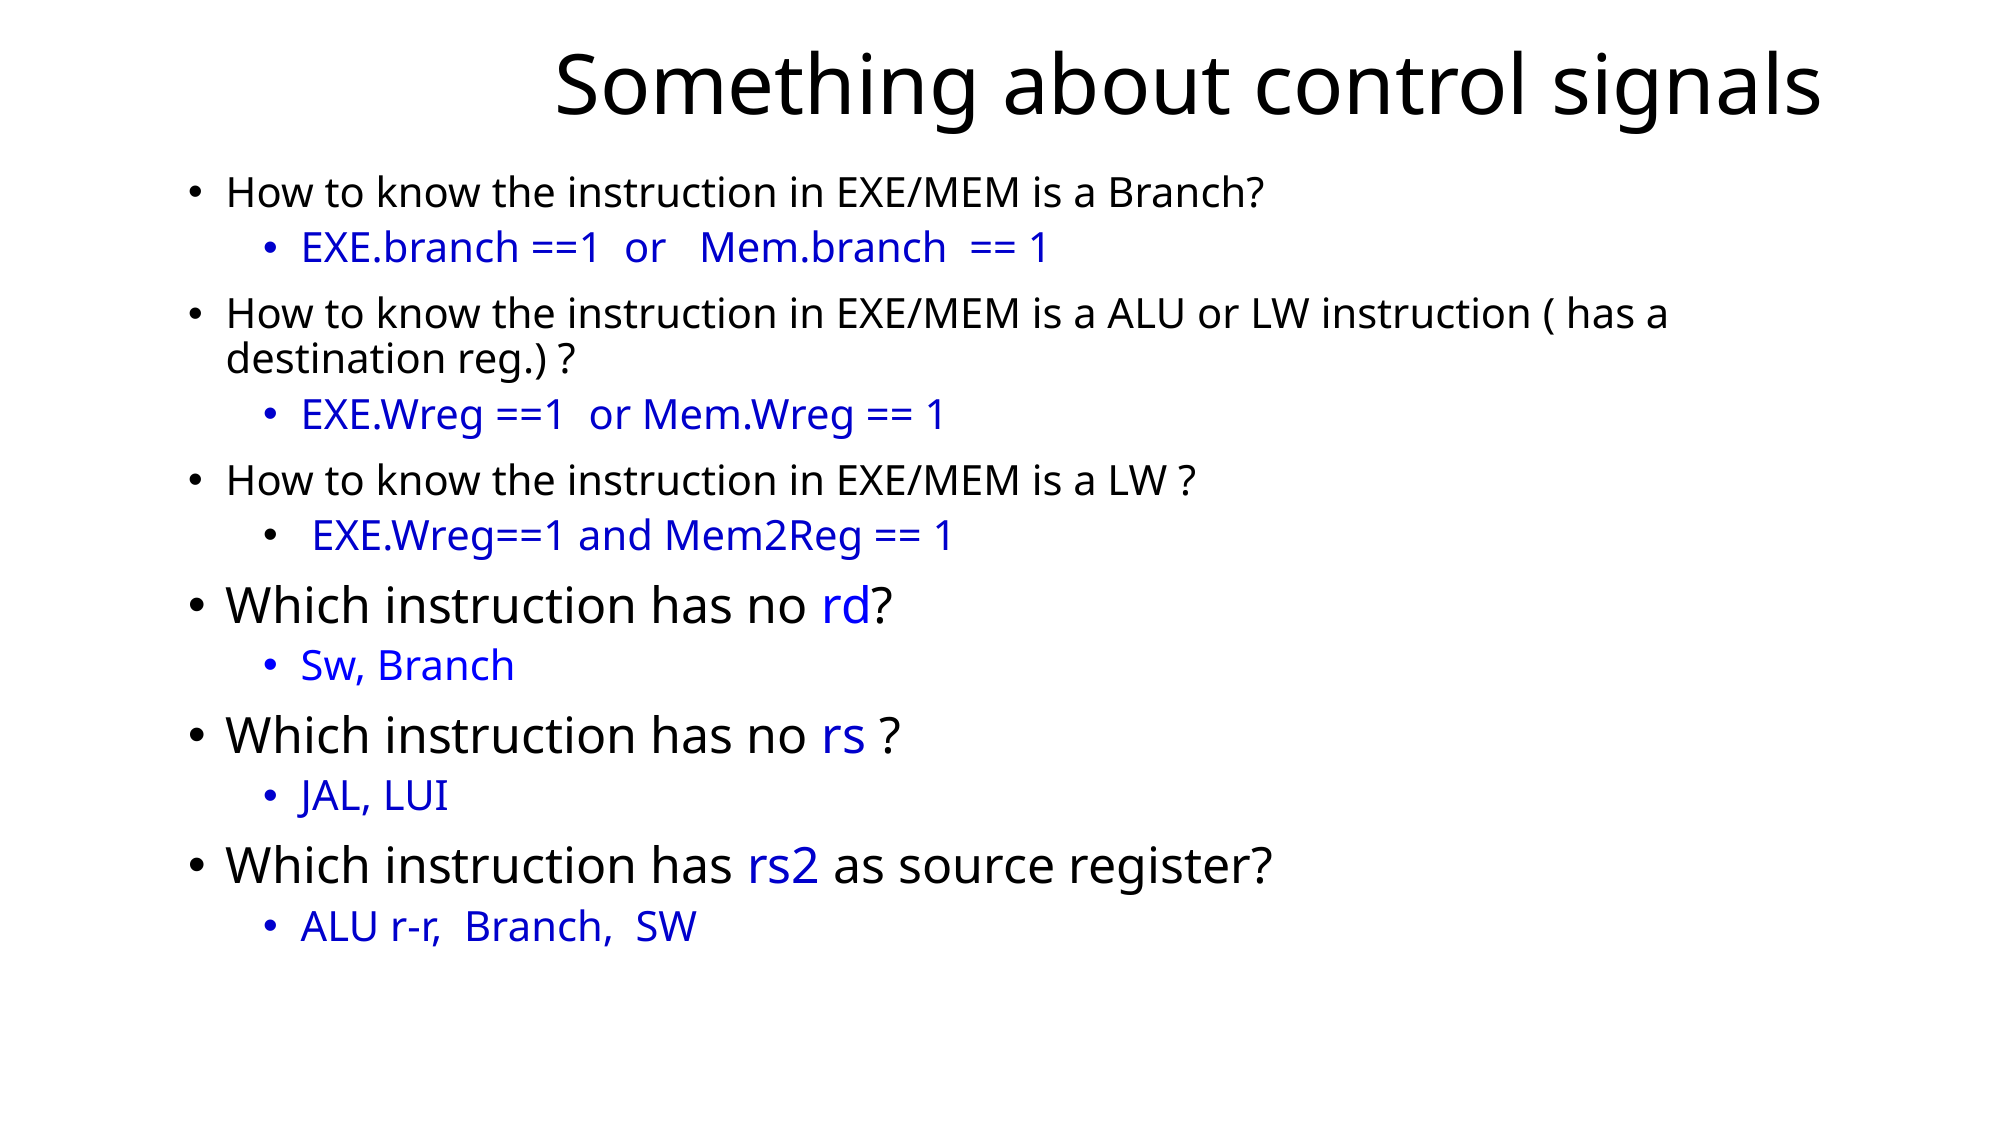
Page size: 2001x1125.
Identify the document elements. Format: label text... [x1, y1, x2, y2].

title Something about control signals [539, 10, 1941, 164]
list How to know the instruction in EXE/MEM is a Branch? EXE.branch ==1 or Mem.branch == 1 How to know the instruction in EXE/MEM is a ALU or LW instruction ( has a destination reg.) ? EXE.Wreg ==1 or Mem.Wreg == 1 How to know the instruction in EXE/MEM is a LW ? EXE.Wreg==1 and Mem2Reg == 1 Which instruction has no rd? Sw, Branch Which instruction has no rs ? JAL, LUI Which instruction has rs2 as source register? ALU r-r, Branch, SW [173, 164, 1827, 961]
